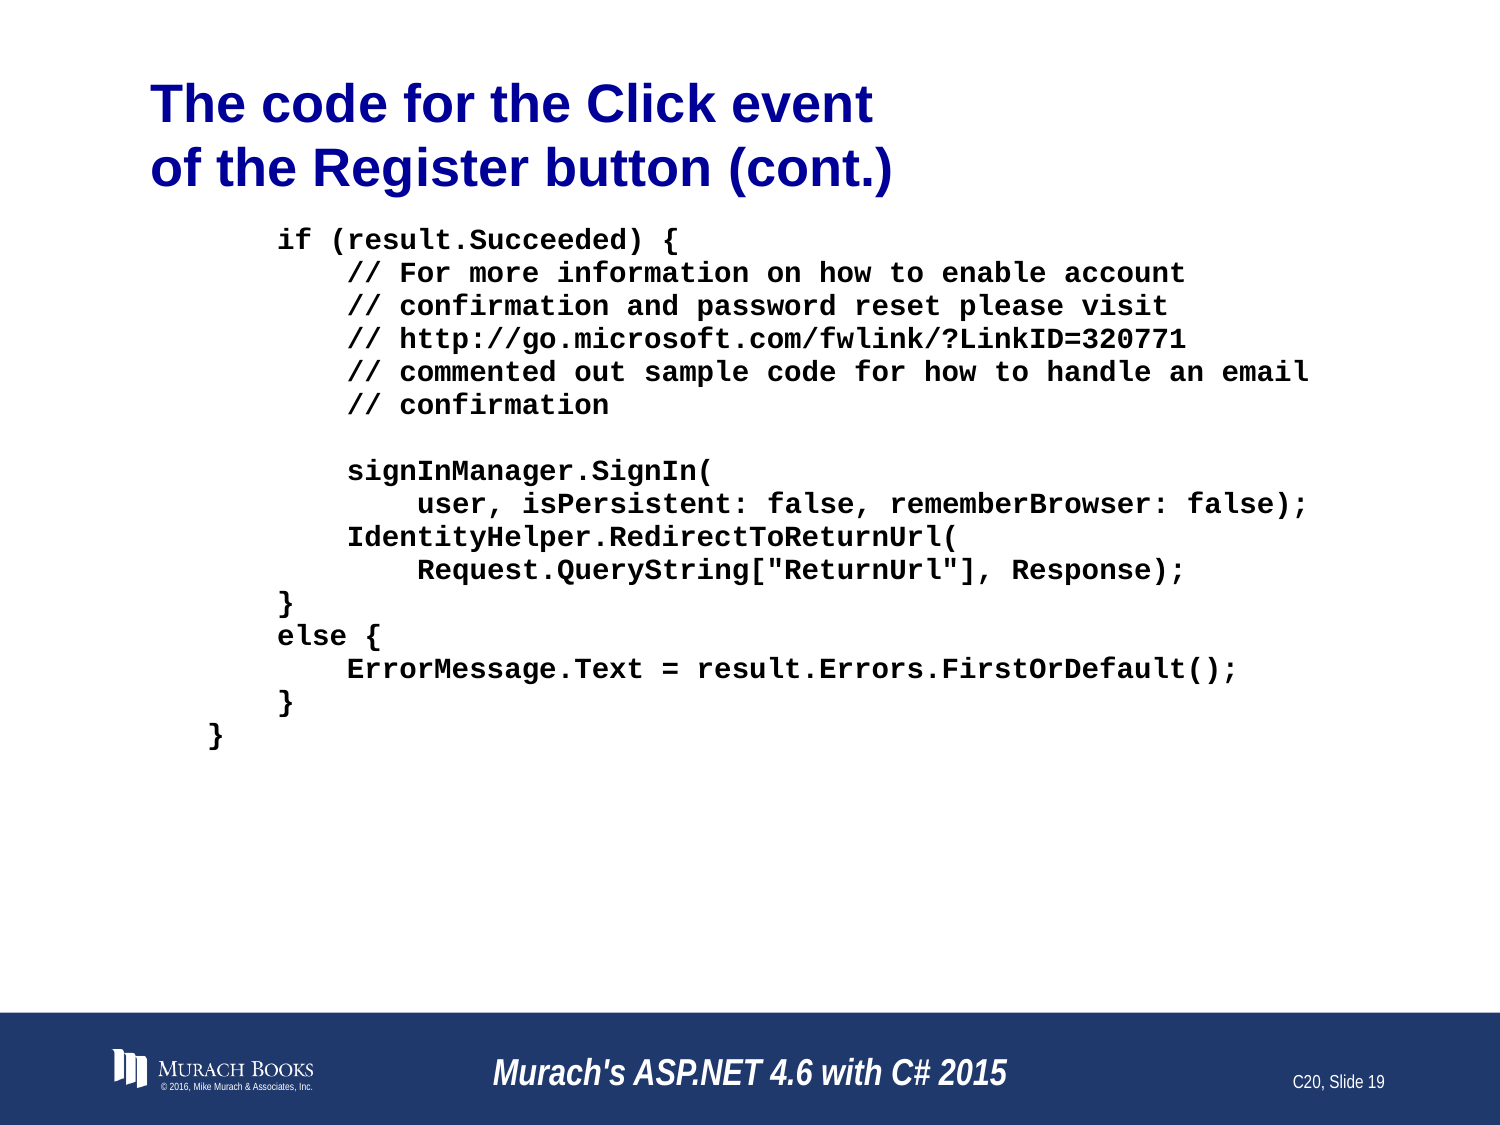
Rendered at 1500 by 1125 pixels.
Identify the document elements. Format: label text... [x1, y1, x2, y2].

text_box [149, 224, 1348, 760]
footer © 2016, Mike Murach & Associates, Inc. [12, 1025, 463, 1100]
slide_number Murach's ASP.NET 4.6 with C# 2015 [463, 1025, 1050, 1100]
slide_number C20, Slide 19 [1087, 1025, 1400, 1100]
title The code for the Click event of the Register button (cont.) [150, 67, 1350, 199]
